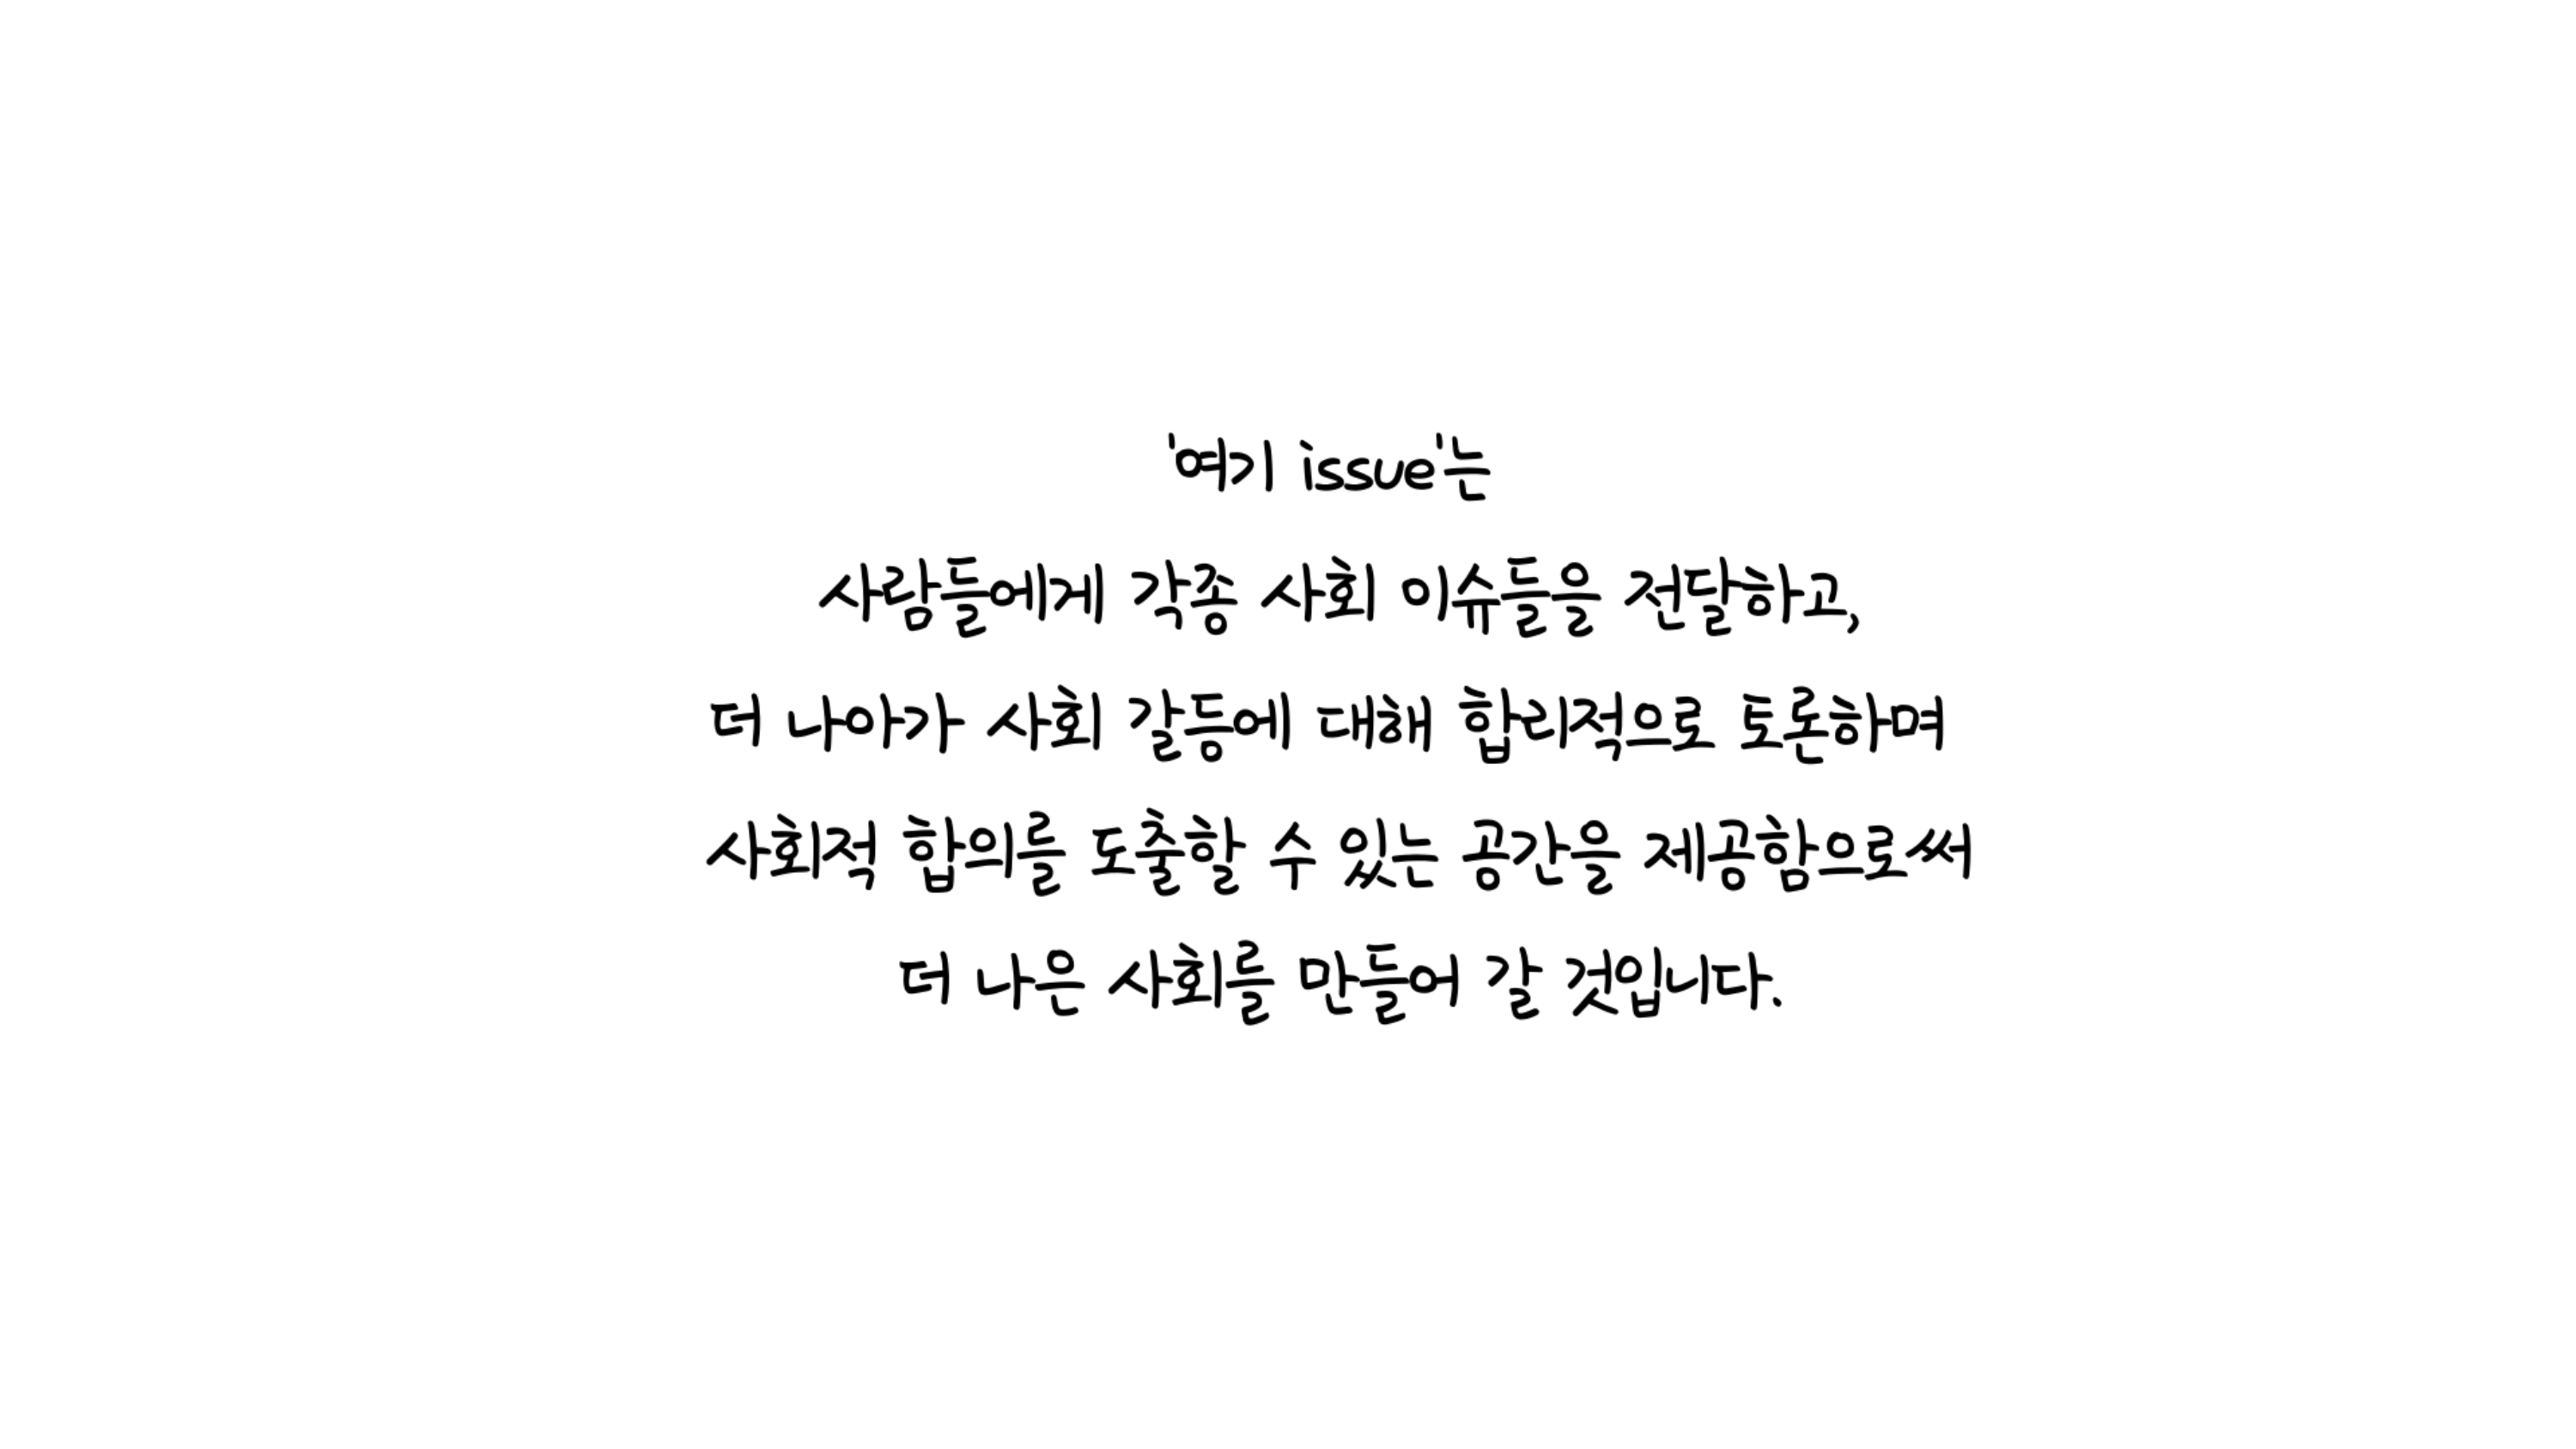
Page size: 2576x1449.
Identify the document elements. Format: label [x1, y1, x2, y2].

picture [622, 379, 2025, 1097]
